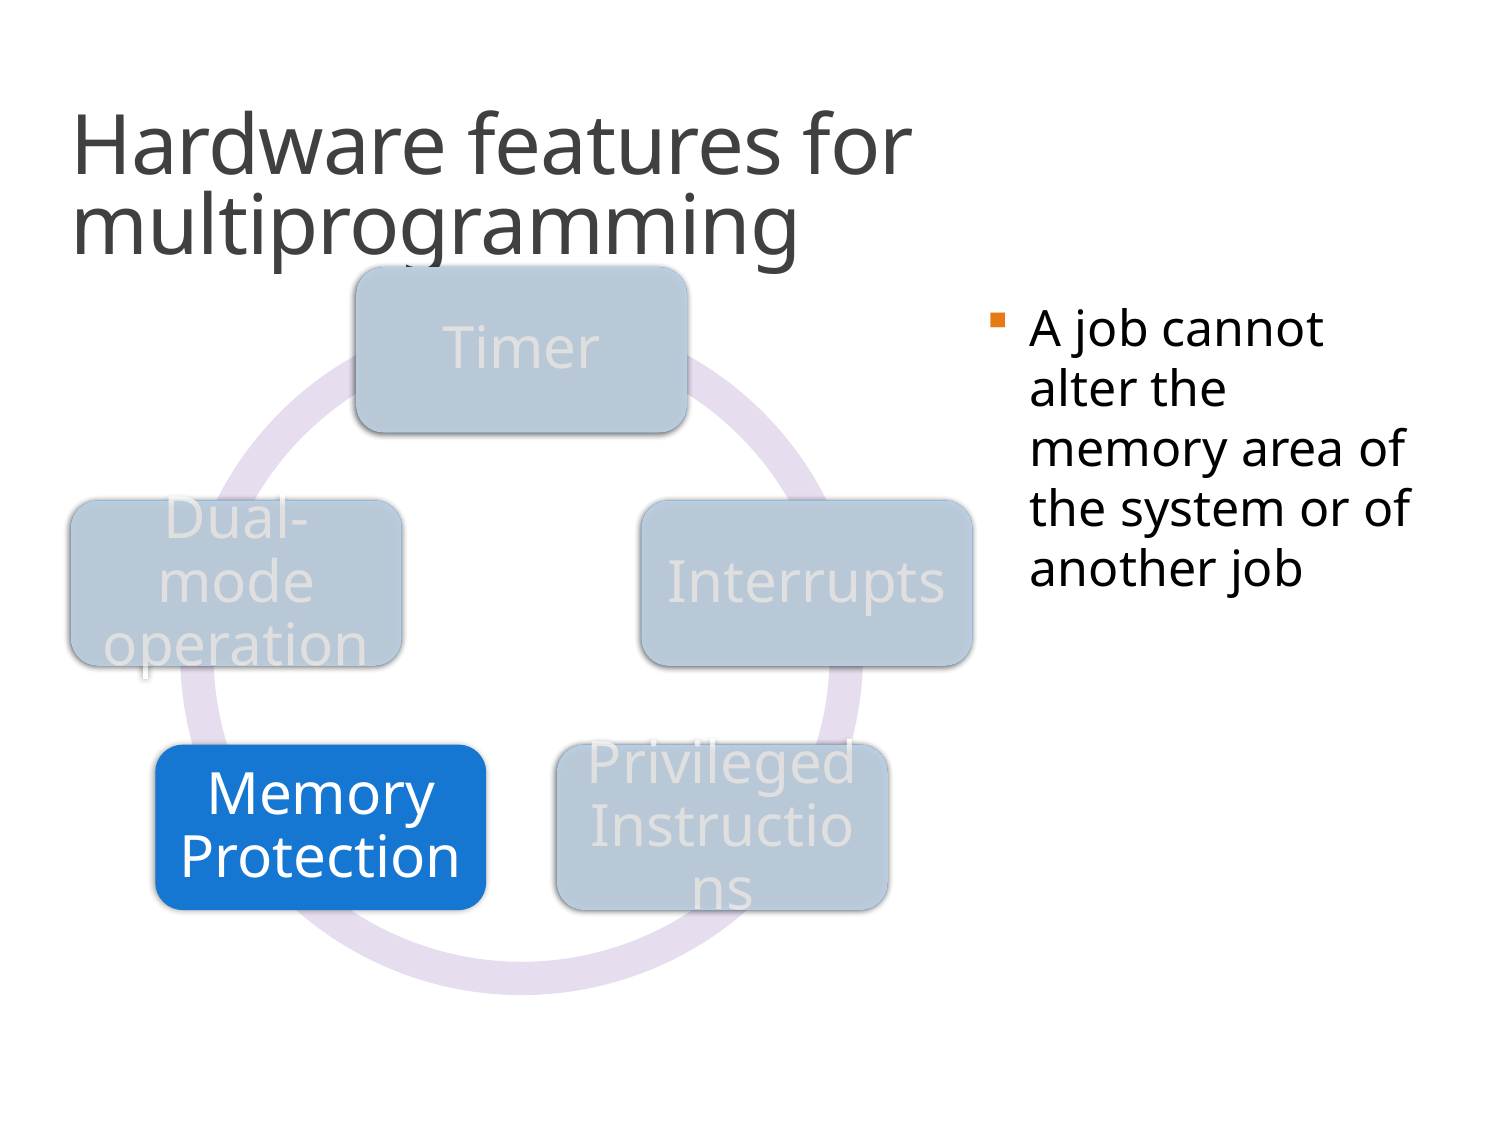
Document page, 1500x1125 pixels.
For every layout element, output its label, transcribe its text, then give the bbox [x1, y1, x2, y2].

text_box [70, 266, 973, 979]
list A job cannot alter the memory area of the system or of another job [986, 296, 1430, 1065]
title Hardware features for multiprogramming [70, 104, 1430, 238]
